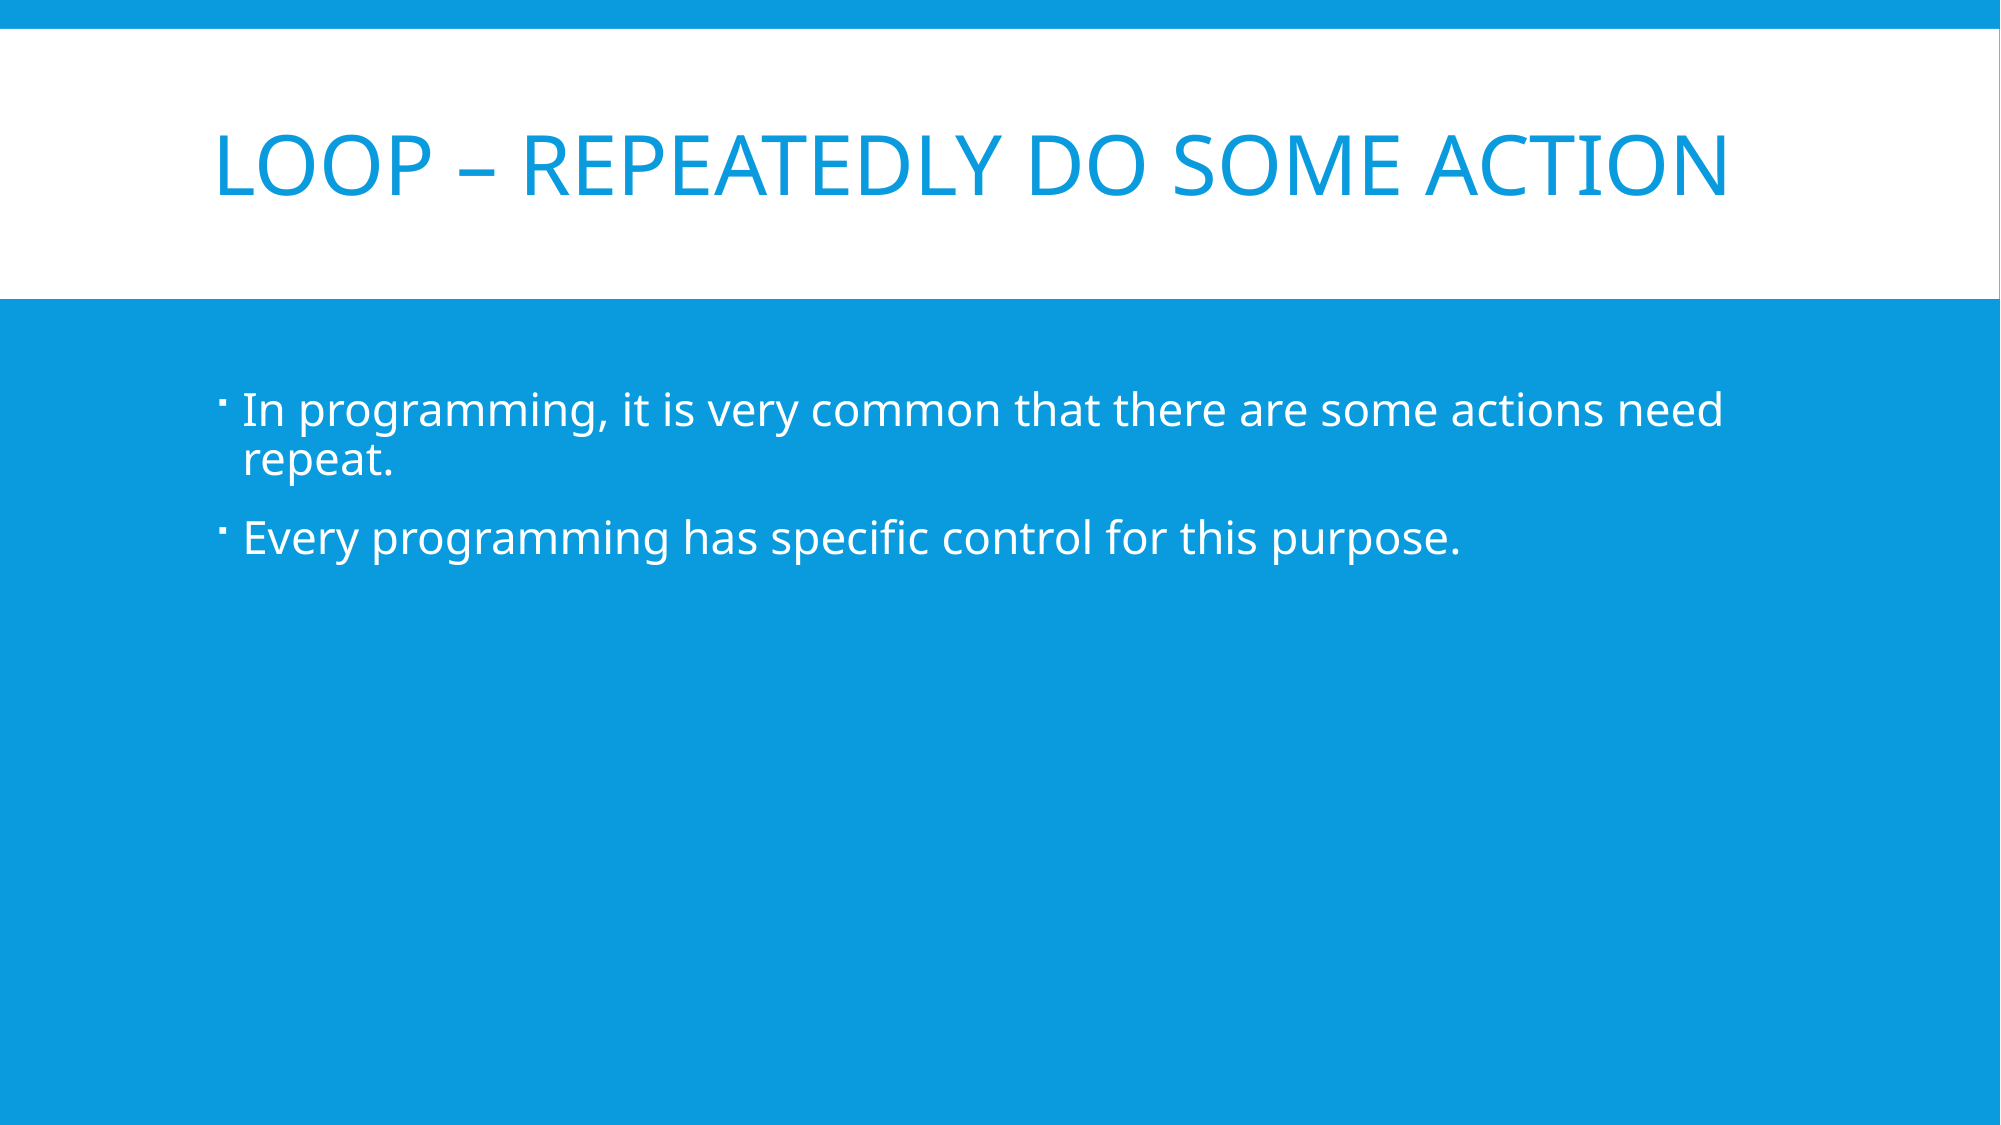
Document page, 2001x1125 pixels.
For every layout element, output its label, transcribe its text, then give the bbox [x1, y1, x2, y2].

list In programming, it is very common that there are some actions need repeat. Every programming has specific control for this purpose. [197, 379, 1803, 649]
title Loop – repeatedly do some action [197, 46, 1803, 295]
